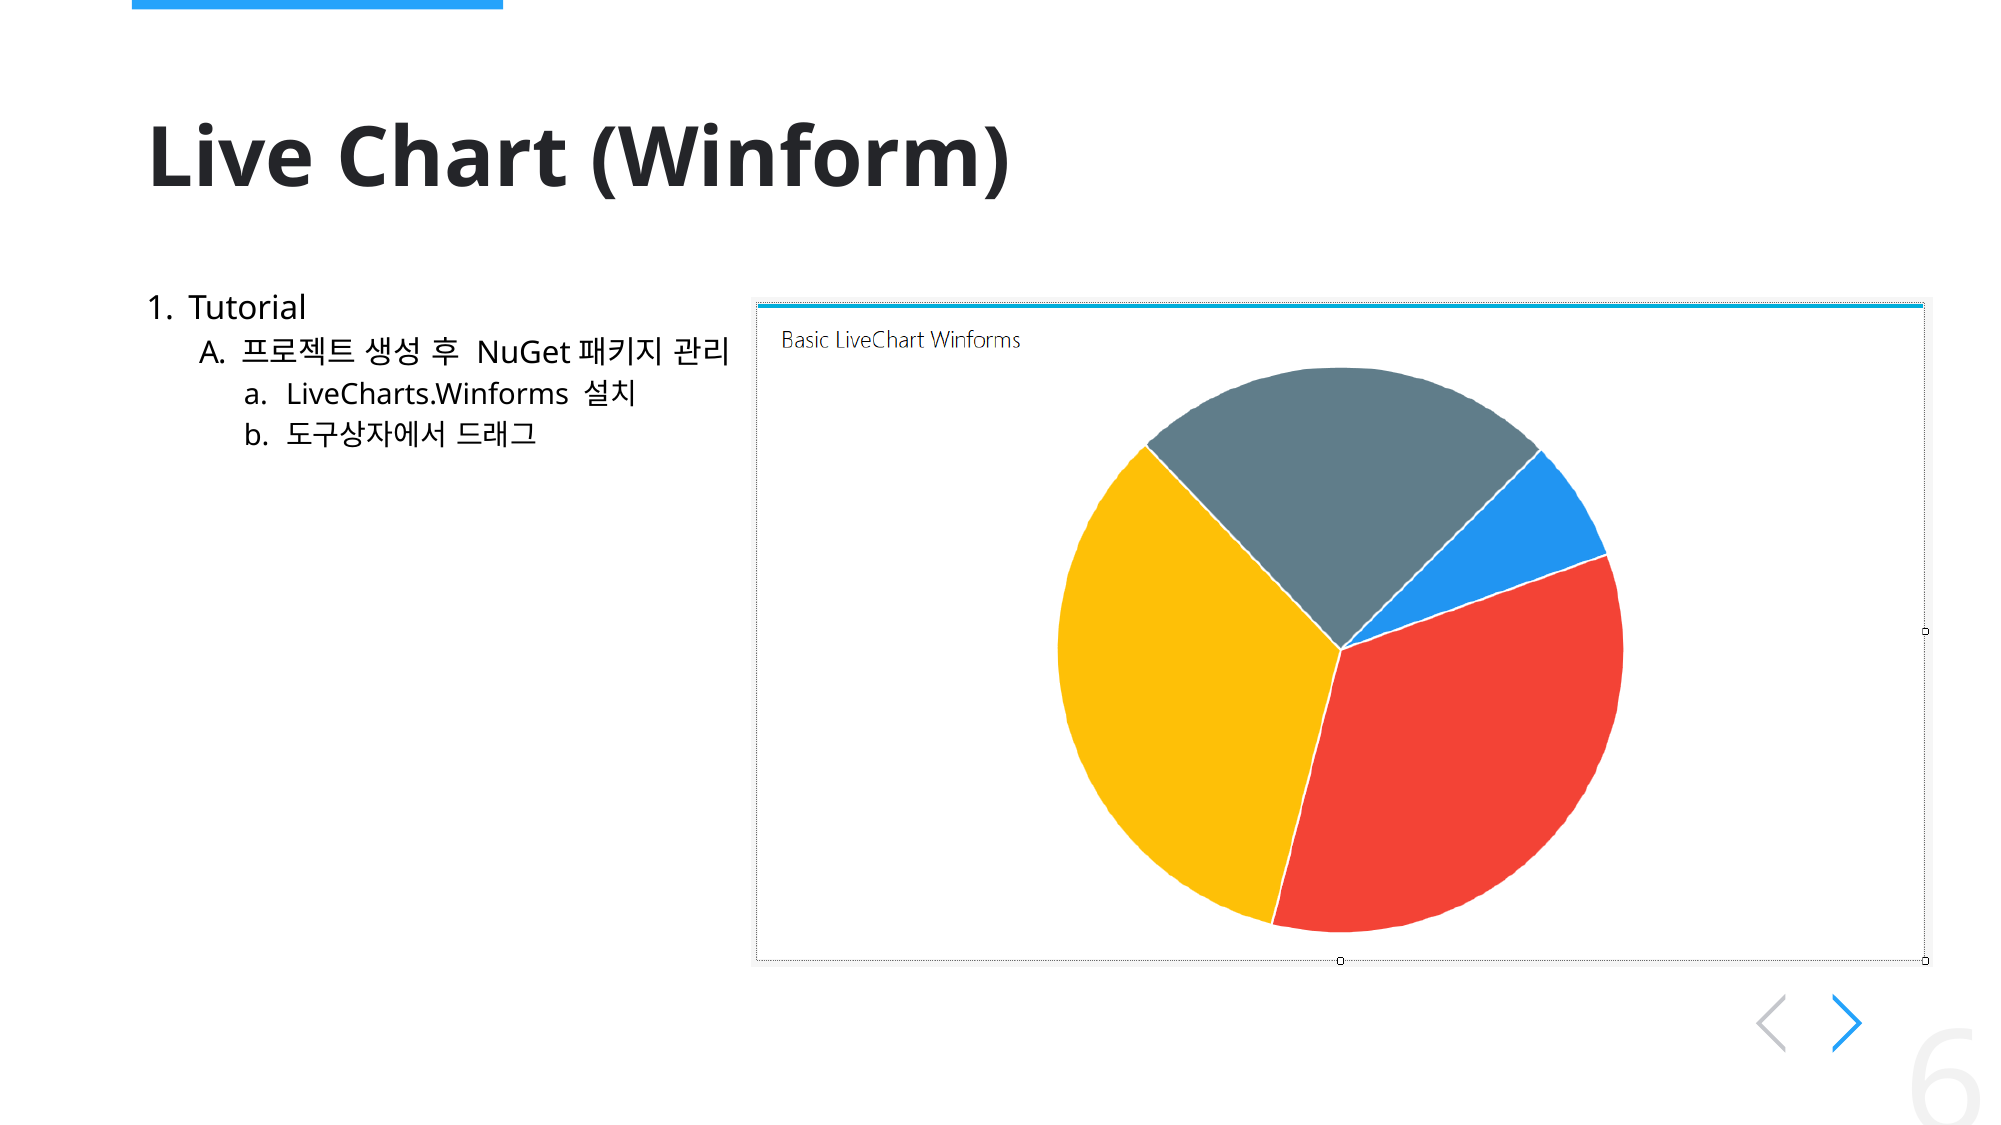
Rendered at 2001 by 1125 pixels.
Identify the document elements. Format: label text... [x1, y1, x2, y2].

list Tutorial 프로젝트 생성 후 NuGet패키지 관리 LiveCharts.Winforms 설치 도구상자에서 드래그 [131, 278, 1870, 970]
slide_number 6 [1534, 981, 2000, 1125]
picture [751, 297, 1934, 968]
title Live Chart (Winform) [131, 95, 1870, 201]
